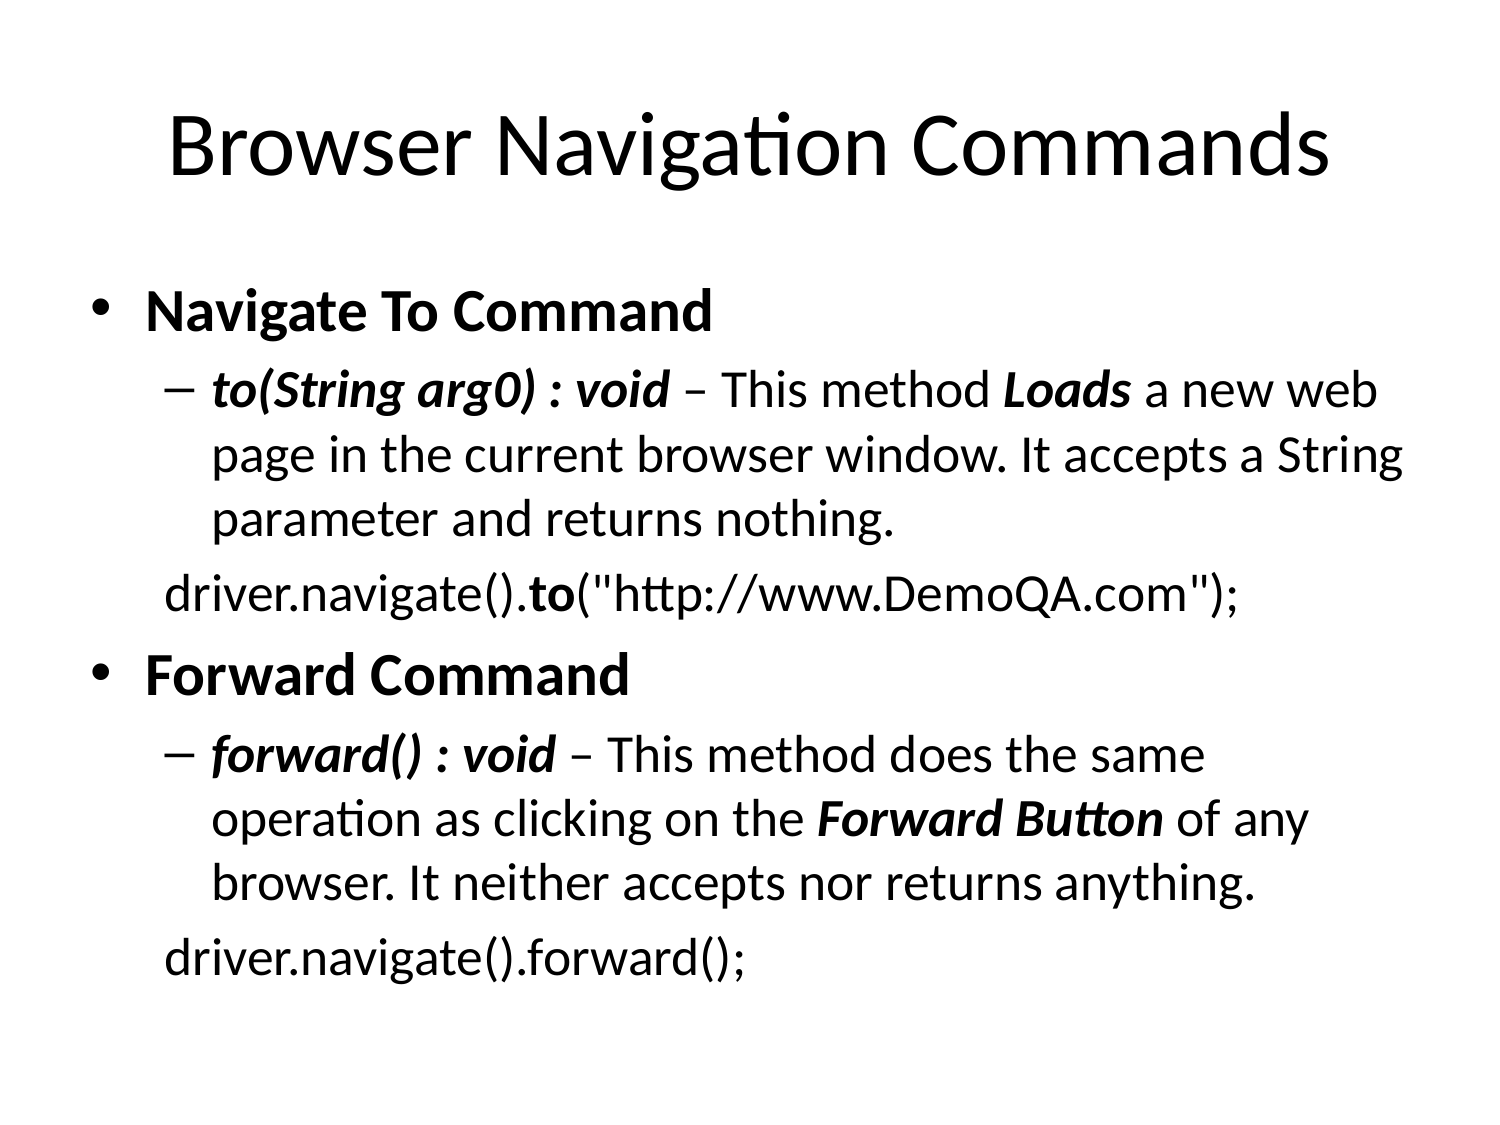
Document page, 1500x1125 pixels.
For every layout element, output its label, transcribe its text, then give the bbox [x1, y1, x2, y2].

title Browser Navigation Commands [75, 45, 1425, 233]
list Navigate To Command to(String arg0) : void – This method Loads a new web page in the current browser window. It accepts a String parameter and returns nothing. driver.navigate().to("http://www.DemoQA.com"); Forward Command forward() : void – This method does the same operation as clicking on the Forward Button of any browser. It neither accepts nor returns anything. driver.navigate().forward(); [75, 262, 1425, 1005]
